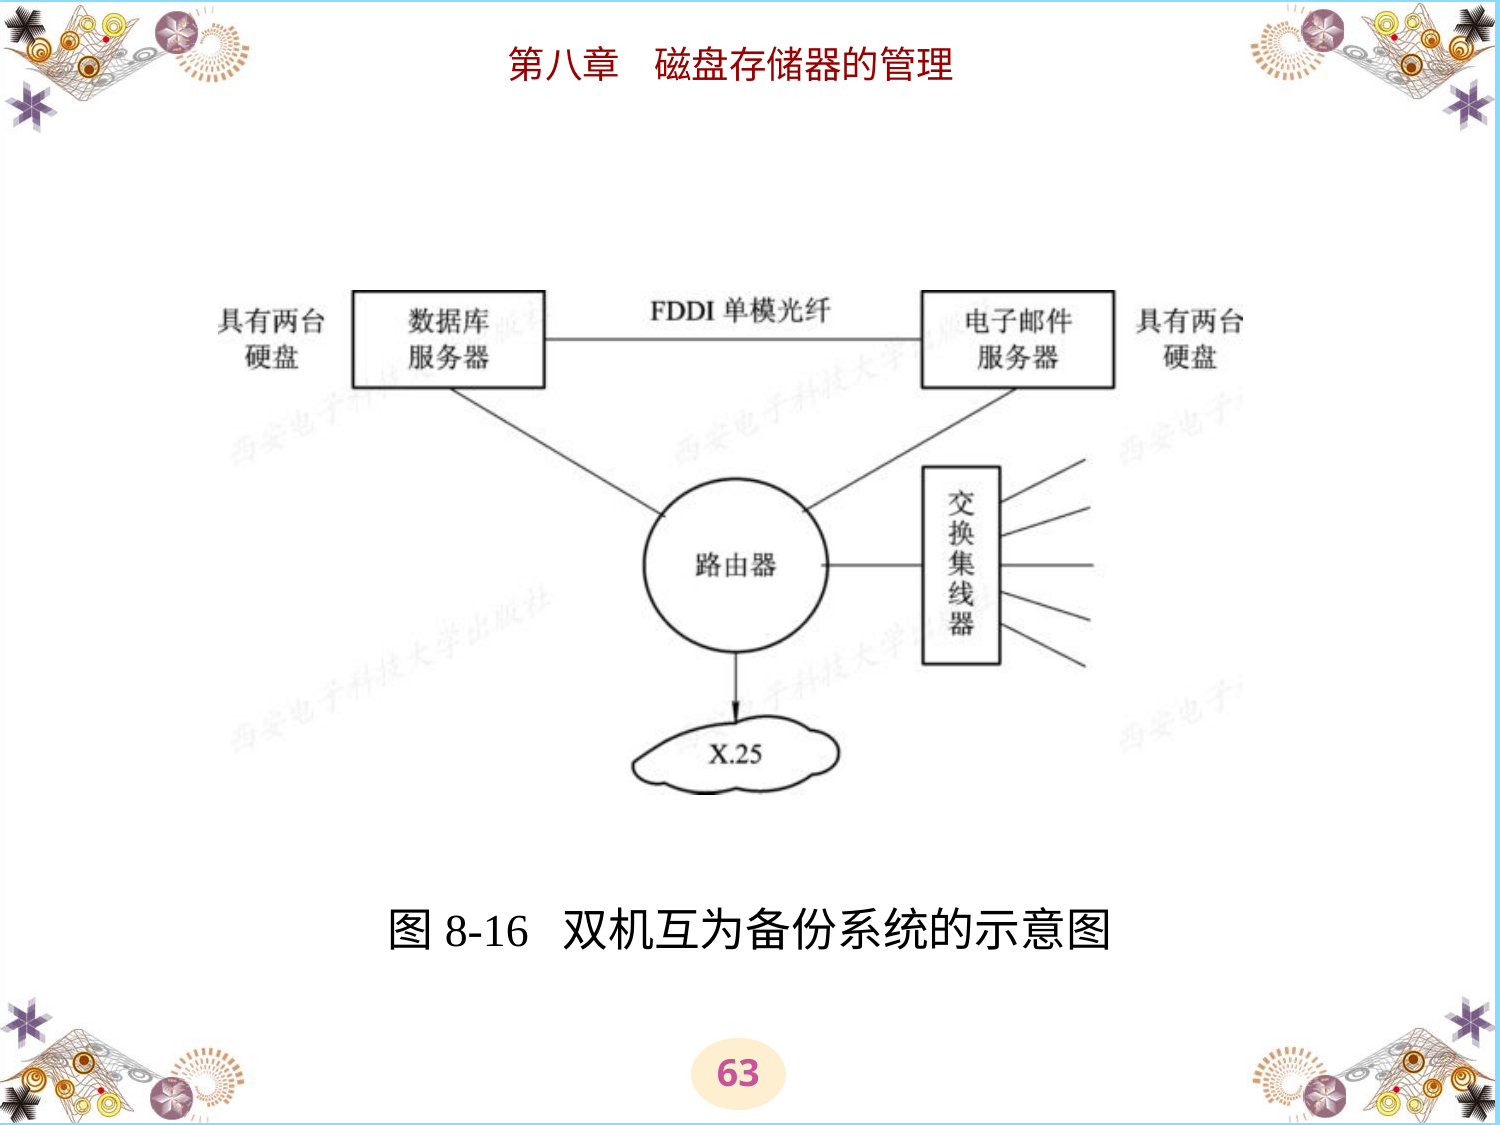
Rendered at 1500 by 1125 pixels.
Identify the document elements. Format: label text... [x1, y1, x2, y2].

picture [0, 972, 1495, 1123]
list 图8-16 双机互为备份系统的示意图 [0, 892, 1500, 972]
picture [0, 2, 1495, 892]
